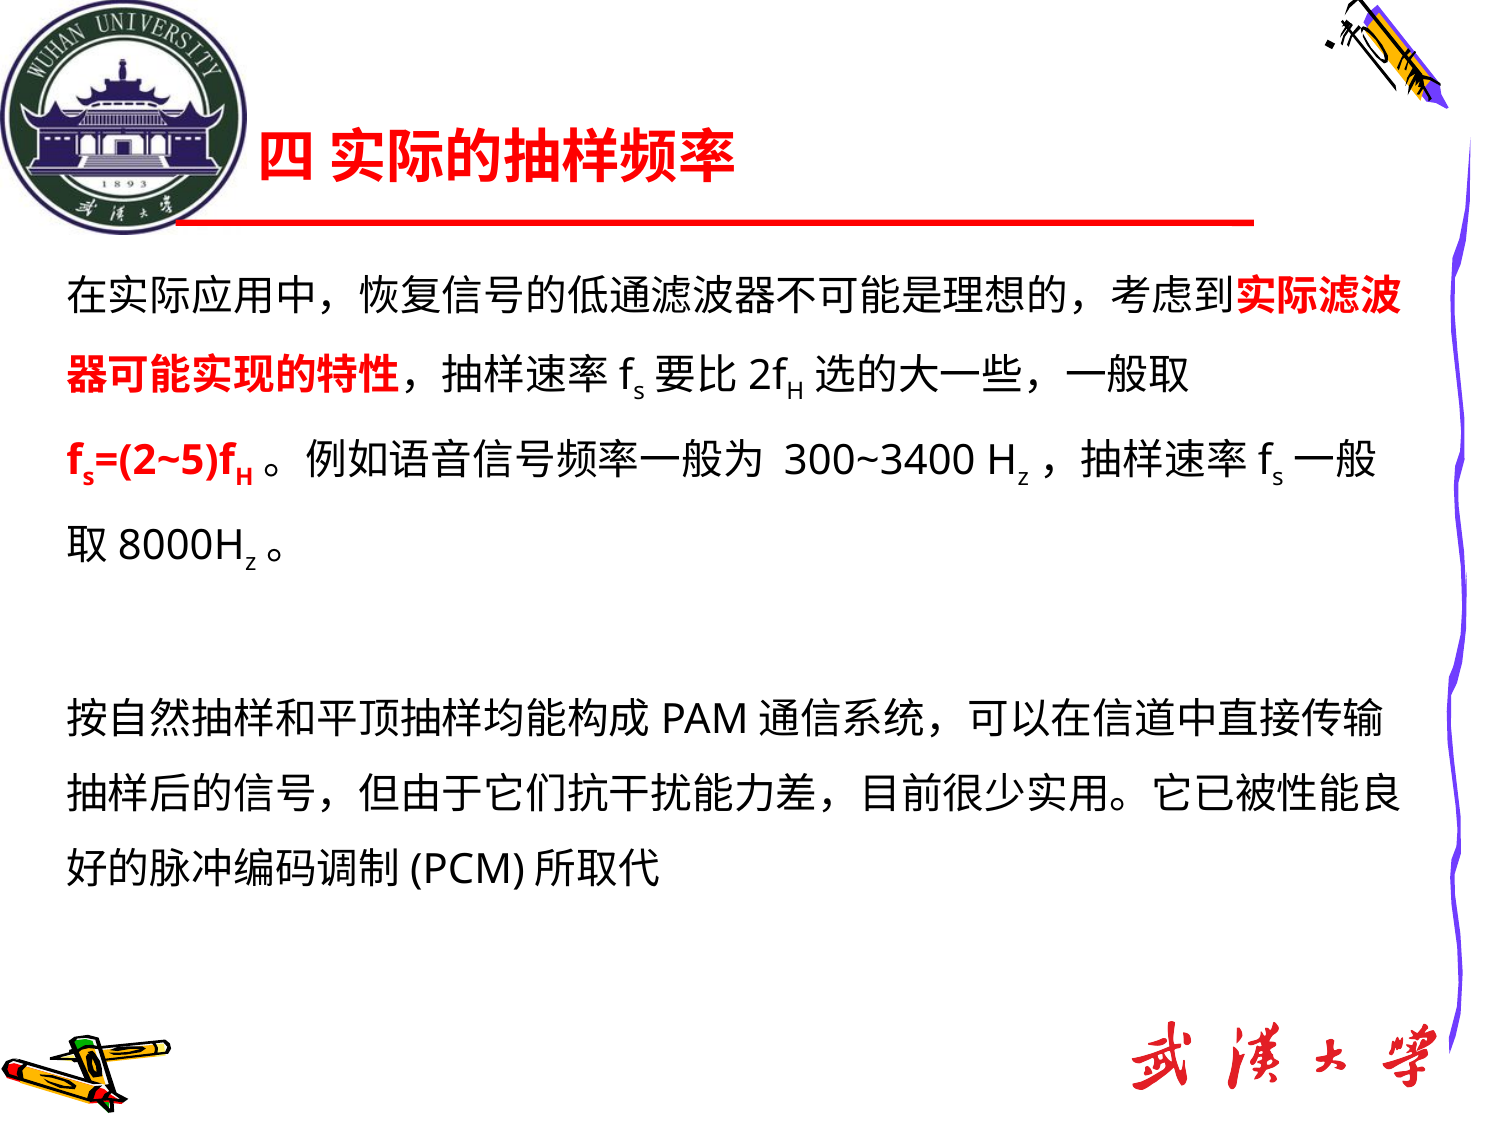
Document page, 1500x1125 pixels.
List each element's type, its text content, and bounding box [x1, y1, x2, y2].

picture [0, 0, 247, 235]
title 四 实际的抽样频率 [241, 101, 1081, 197]
list 在实际应用中，恢复信号的低通滤波器不可能是理想的，考虑到实际滤波器可能实现的特性，抽样速率fs要比2fH选的大一些，一般取fs=(2~5)fH。例如语音信号频率一般为 300~3400 Hz，抽样速率fs一般取8000Hz。 按自然抽样和平顶抽样均能构成PAM通信系统，可以在信道中直接传输抽样后的信号，但由于它们抗干扰能力差，目前很少实用。它已被性能良好的脉冲编码调制(PCM)所取代 [50, 236, 1422, 821]
picture [1128, 1015, 1471, 1093]
